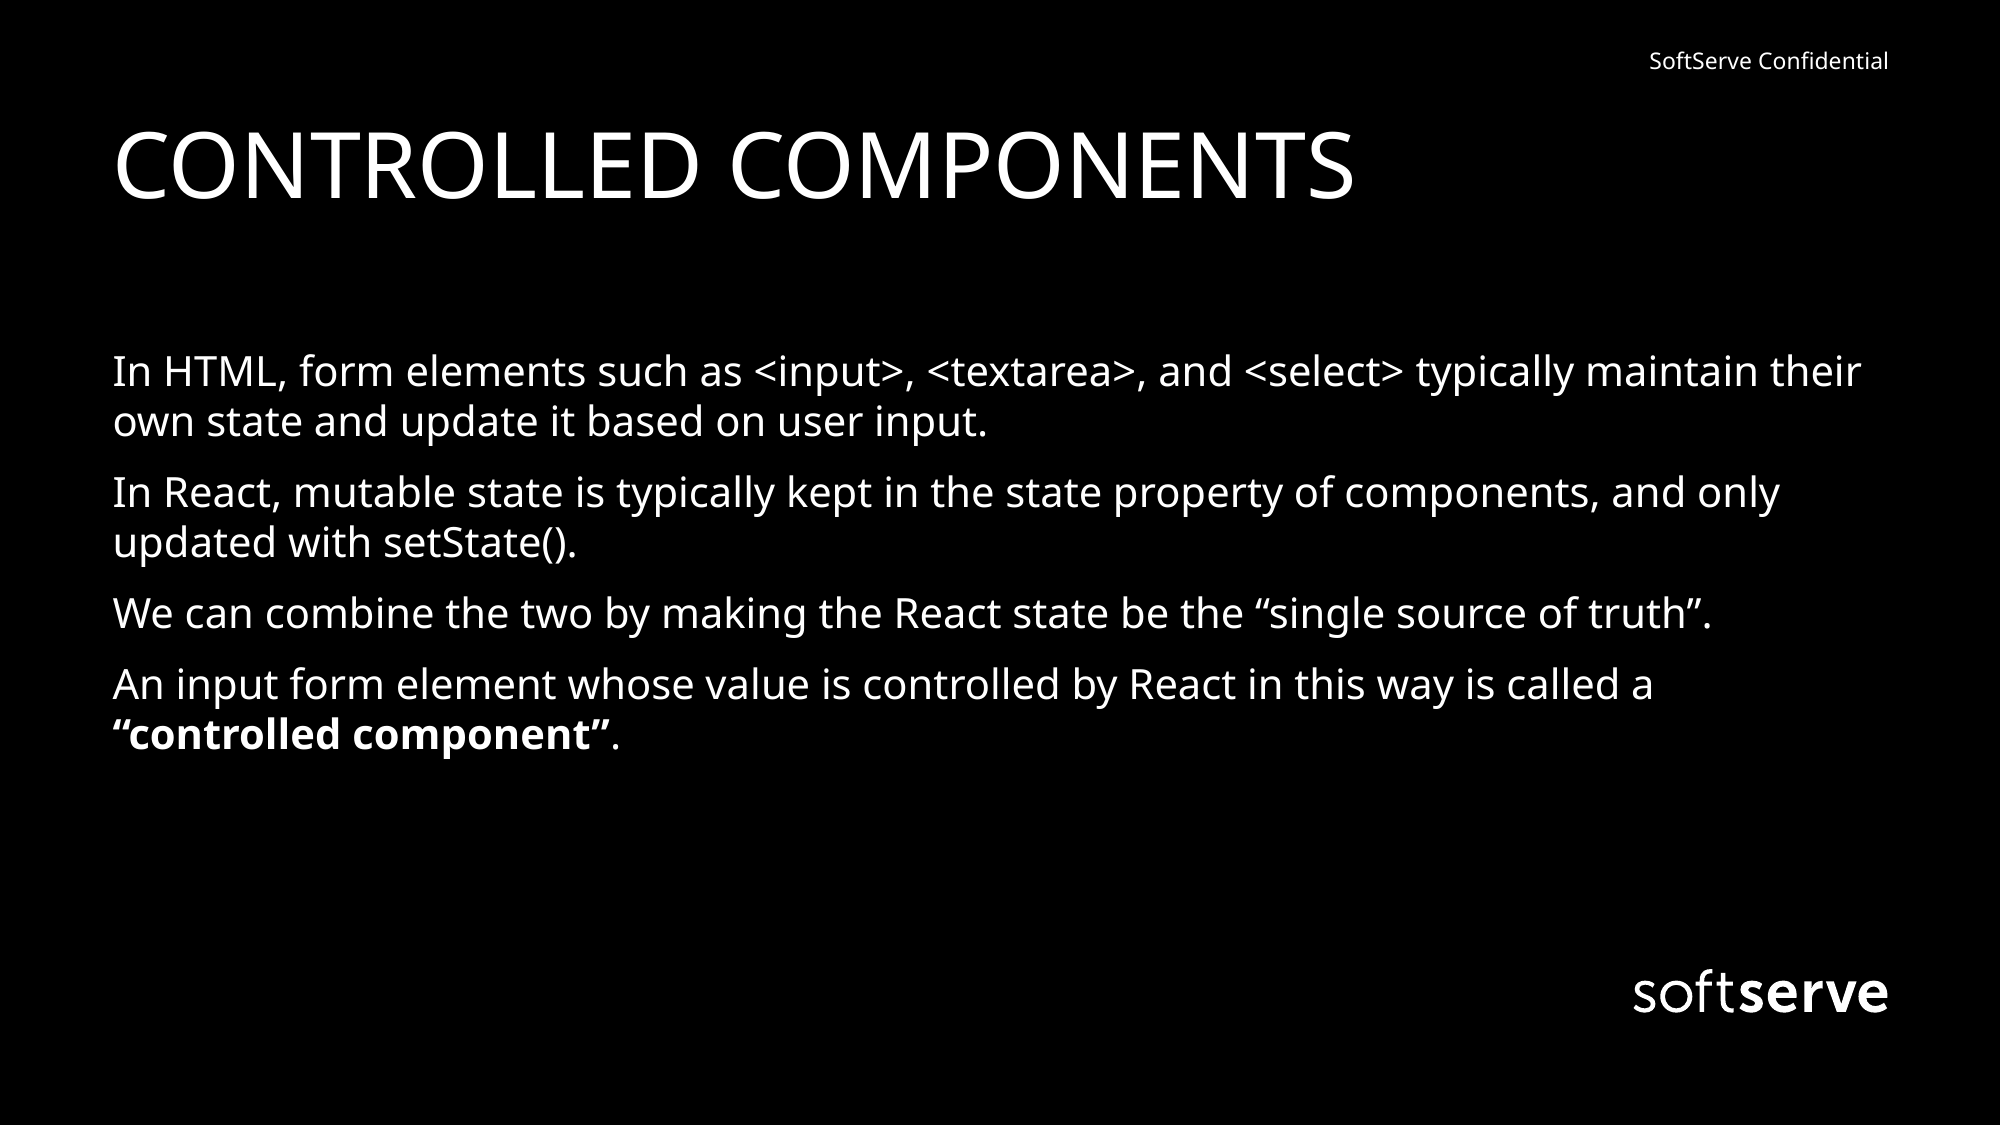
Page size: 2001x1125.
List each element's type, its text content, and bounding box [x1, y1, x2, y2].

title CONTROLLED COMPONENTS [112, 112, 1888, 225]
list In HTML, form elements such as <input>, <textarea>, and <select> typically maintain their own state and update it based on user input. In React, mutable state is typically kept in the state property of components, and only updated with setState(). We can combine the two by making the React state be the “single source of truth”. An input form element whose value is controlled by React in this way is called a “controlled component”. [112, 337, 1888, 900]
